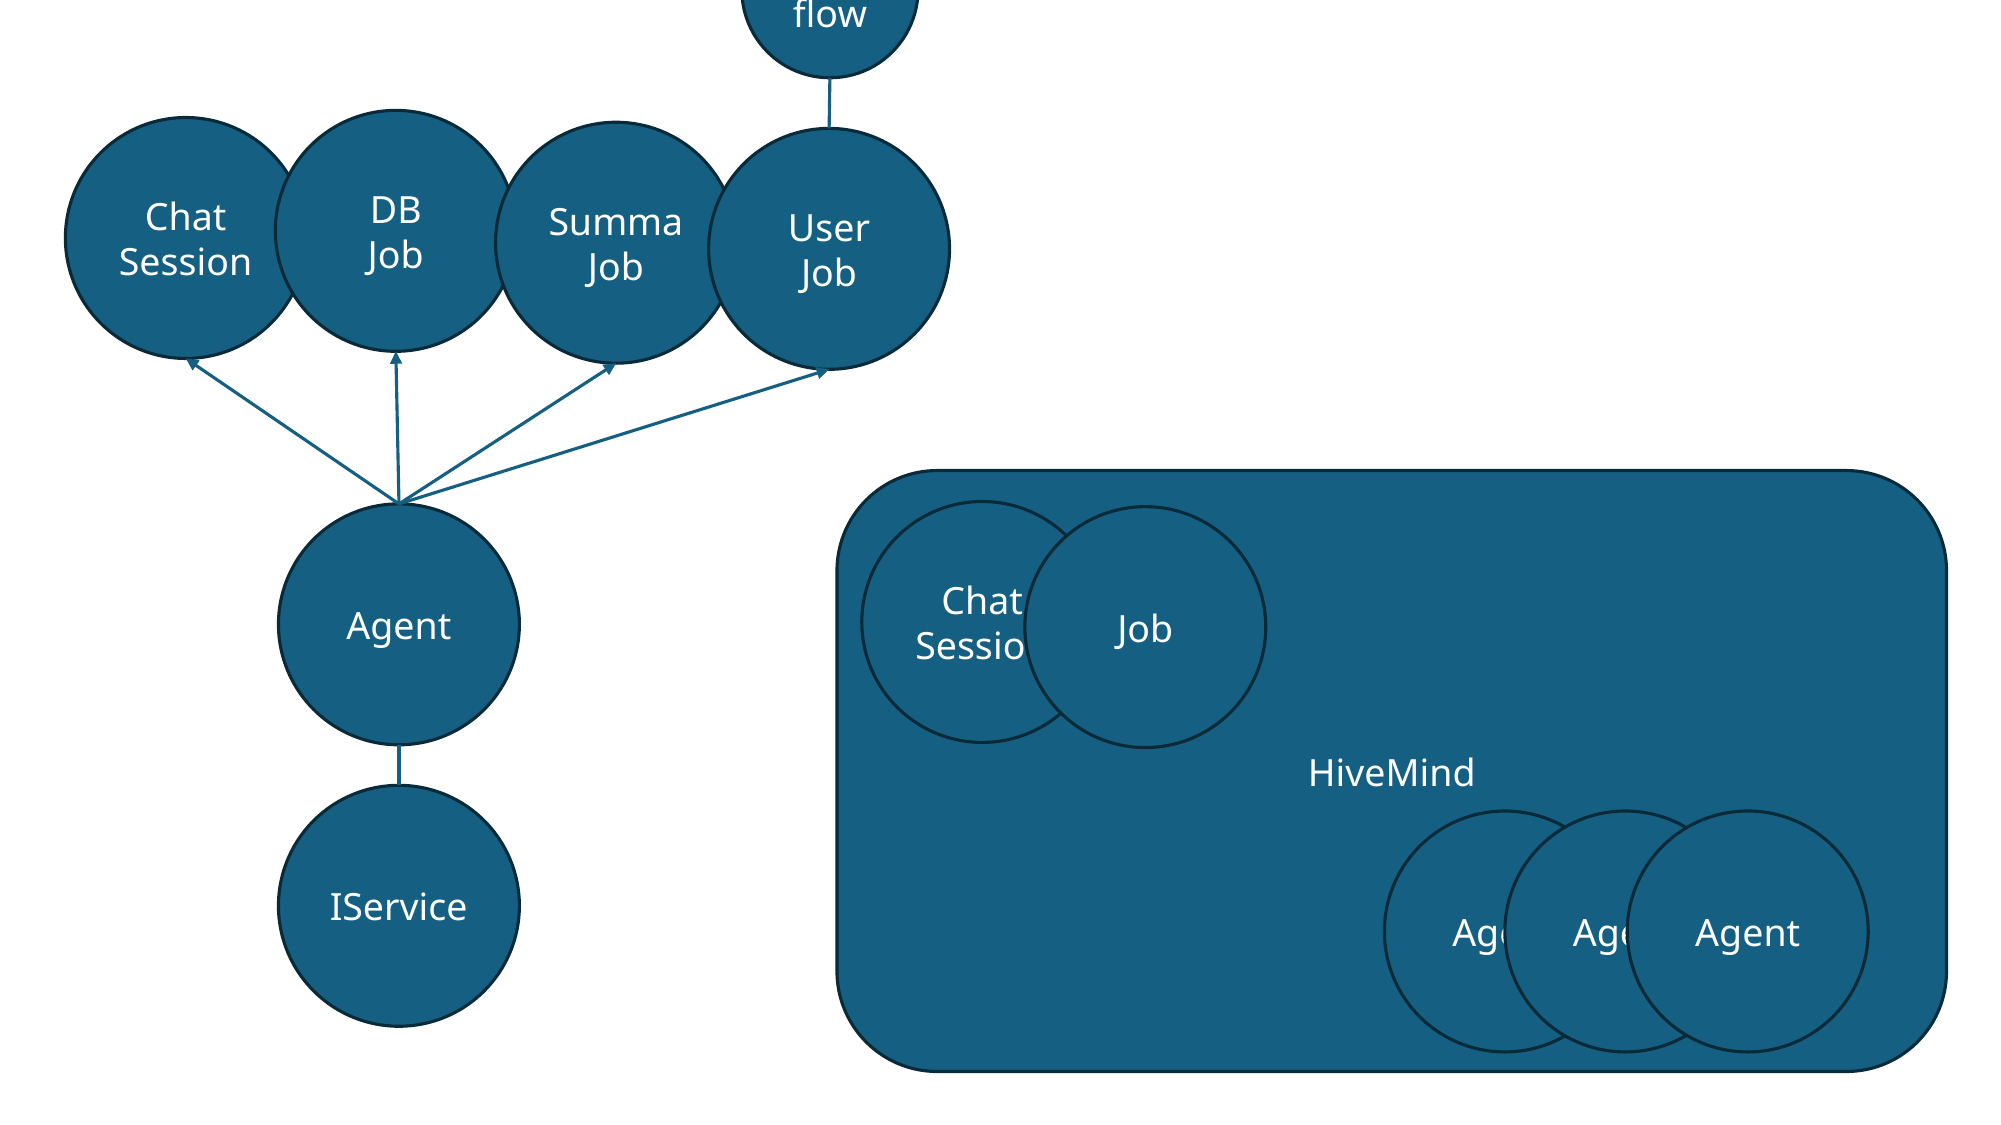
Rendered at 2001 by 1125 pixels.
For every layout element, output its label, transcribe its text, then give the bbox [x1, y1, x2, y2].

text_box HiveMind [835, 468, 1949, 1074]
text_box Chat Session [860, 499, 1066, 745]
text_box Agent [1625, 809, 1870, 1054]
text_box Summa Job [493, 120, 724, 365]
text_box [395, 350, 400, 505]
text_box IService [276, 783, 521, 1028]
text_box Agent [276, 505, 521, 747]
text_box Job [1023, 505, 1268, 750]
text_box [185, 357, 395, 505]
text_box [398, 368, 830, 505]
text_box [398, 362, 617, 368]
text_box Chat Session [63, 115, 293, 361]
text_box Agent [1503, 809, 1686, 1054]
text_box DB Job [273, 108, 509, 353]
text_box Workflow [740, 0, 920, 80]
text_box User Job [707, 126, 952, 371]
text_box Agent [1382, 809, 1565, 1054]
